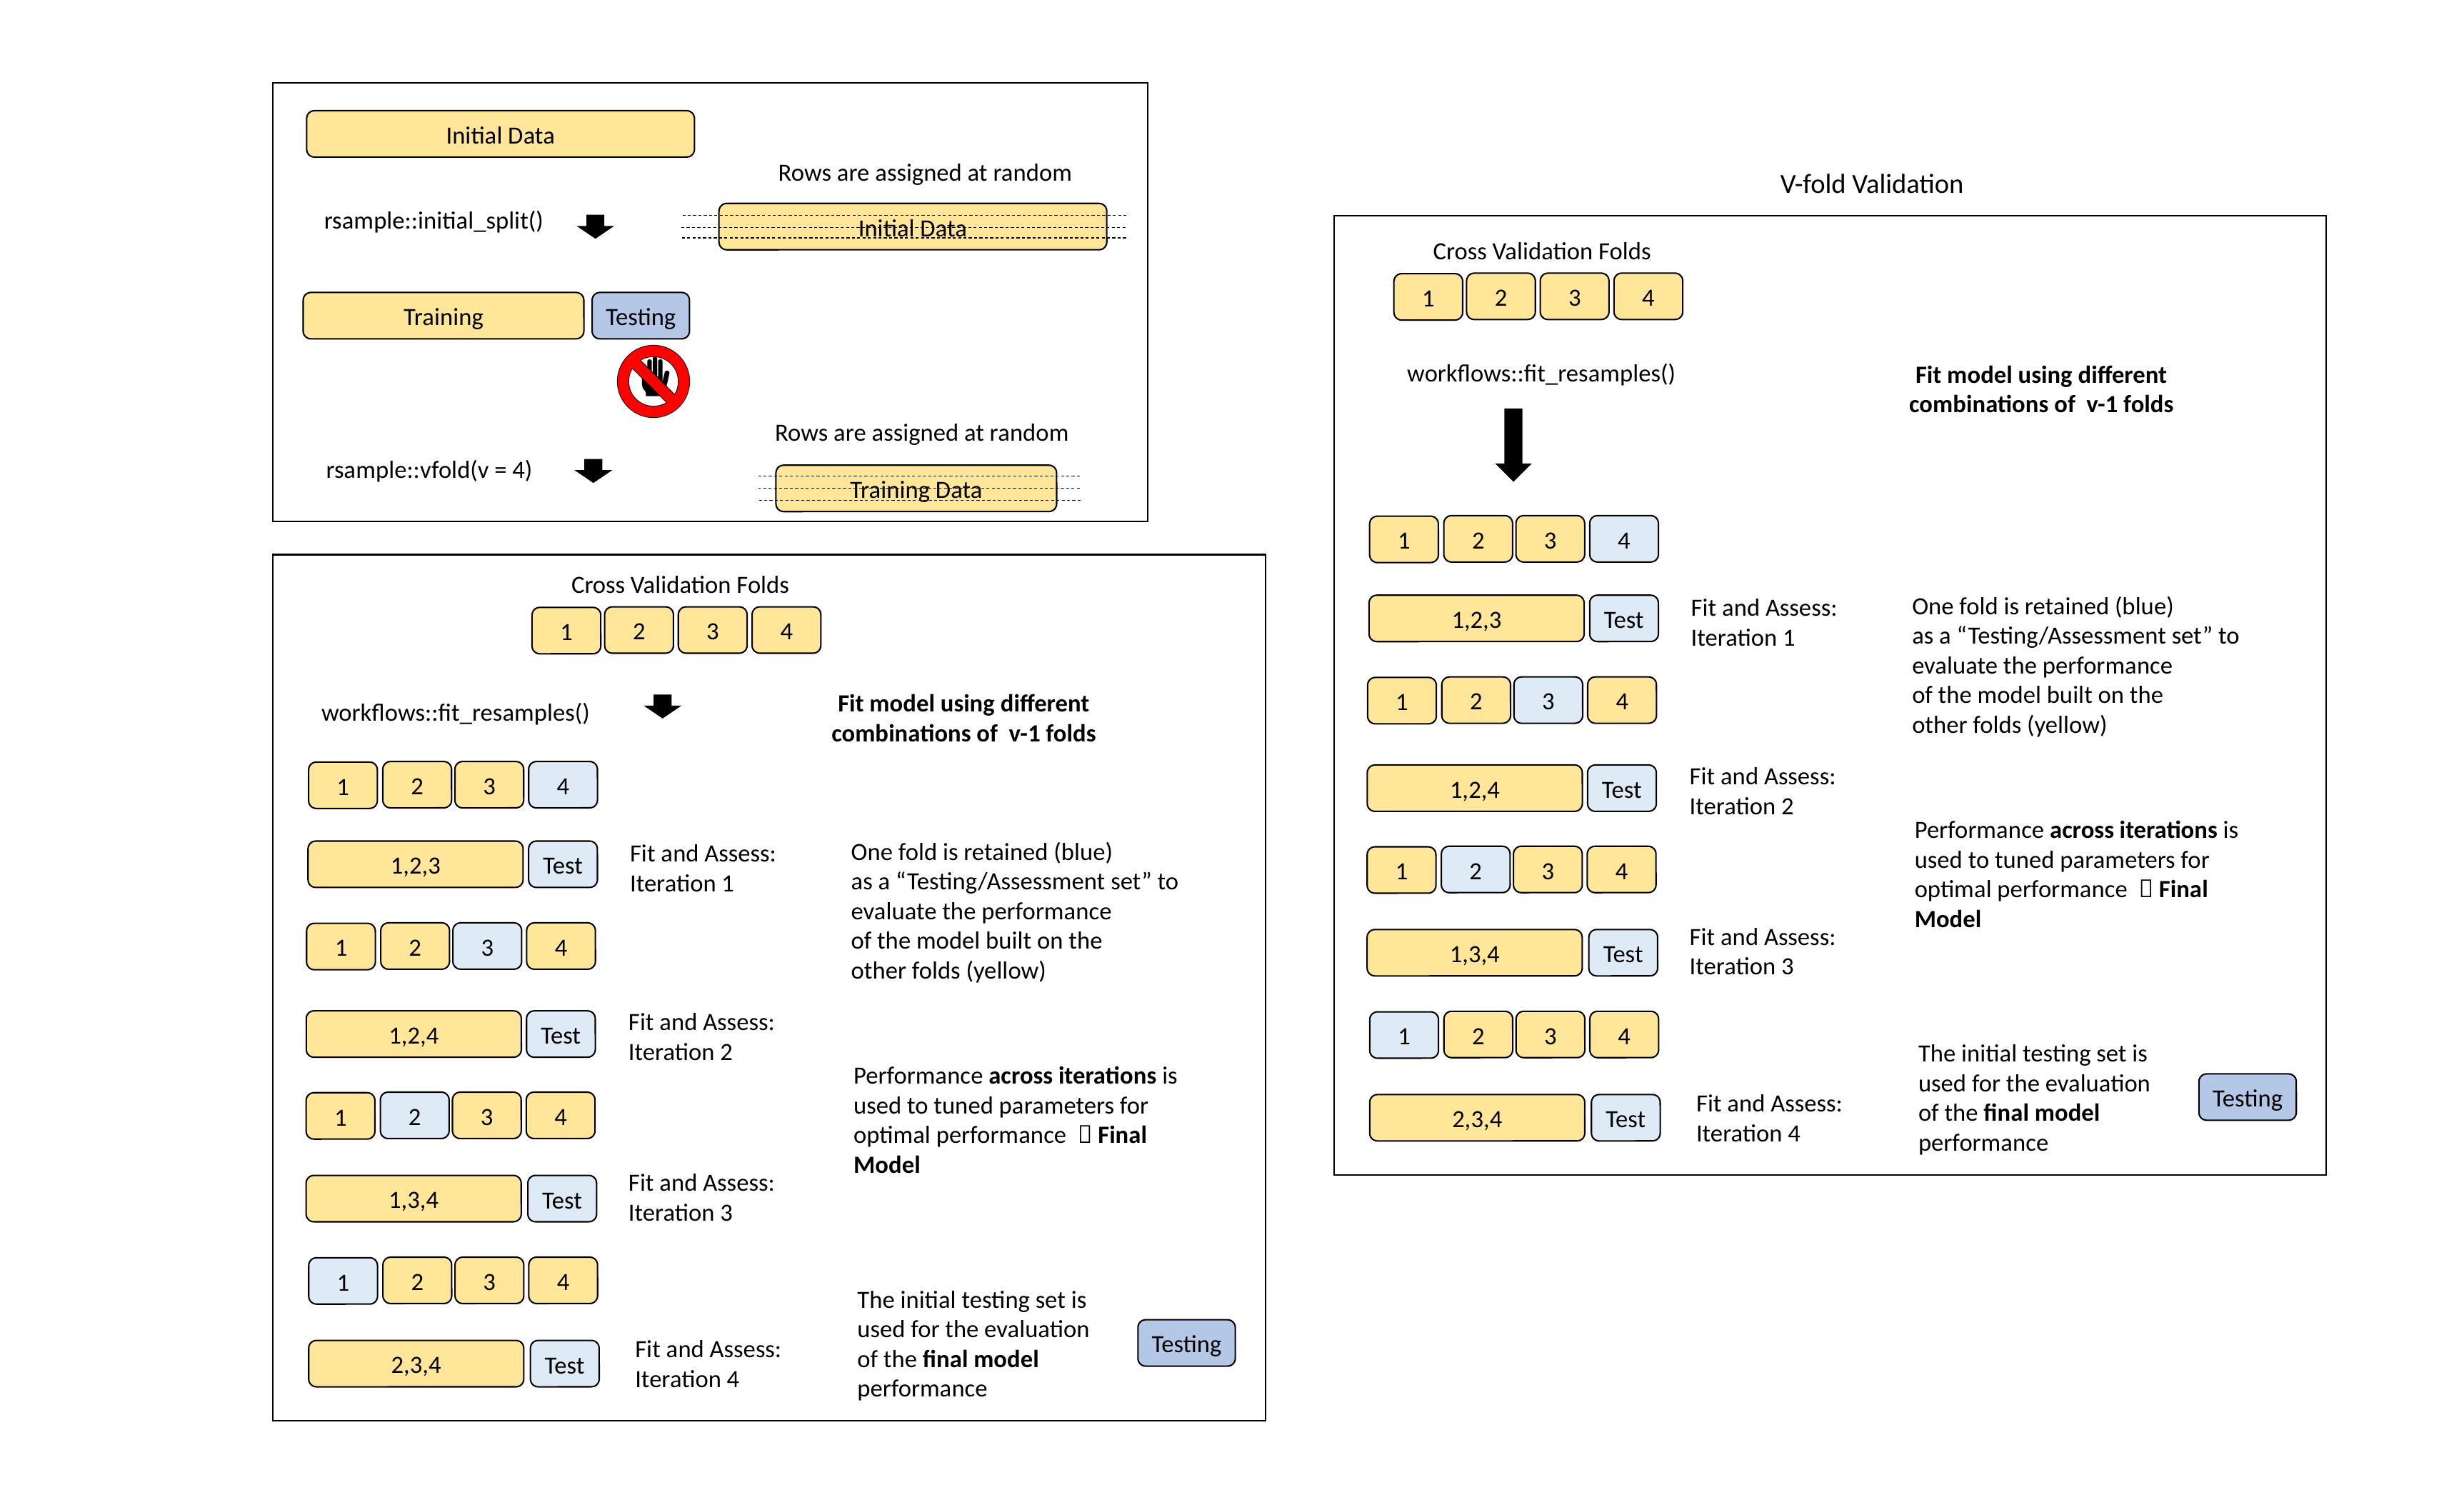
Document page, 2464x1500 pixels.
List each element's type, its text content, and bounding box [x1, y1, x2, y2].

text_box Initial Data [718, 202, 1108, 215]
text_box Training Data [775, 501, 1058, 513]
text_box Training [302, 291, 585, 340]
text_box Training Data [775, 464, 1058, 476]
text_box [530, 1340, 599, 1387]
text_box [1588, 929, 1658, 976]
text_box rsample::vfold(v = 4) [315, 448, 544, 489]
text_box Initial Data [718, 216, 1108, 227]
text_box rsample::initial_split() [314, 198, 577, 239]
text_box V-fold Validation [1770, 160, 1975, 204]
text_box [1333, 215, 2327, 1176]
picture [608, 336, 699, 427]
text_box Initial Data [306, 109, 696, 158]
text_box [272, 82, 1148, 522]
text_box [577, 214, 615, 239]
text_box [574, 459, 613, 484]
text_box Testing [591, 291, 691, 340]
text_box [528, 1175, 597, 1222]
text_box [1591, 1094, 1661, 1141]
text_box [1495, 408, 1532, 482]
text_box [529, 841, 598, 888]
text_box Rows are assigned at random [764, 411, 1080, 452]
text_box Initial Data [718, 228, 1108, 237]
text_box Training Data [775, 476, 1058, 488]
text_box Initial Data [718, 239, 1108, 251]
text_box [1587, 764, 1657, 811]
text_box [272, 554, 1266, 1421]
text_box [1589, 595, 1659, 642]
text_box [526, 1011, 596, 1058]
text_box Rows are assigned at random [767, 151, 1083, 191]
text_box Training Data [775, 489, 1058, 500]
